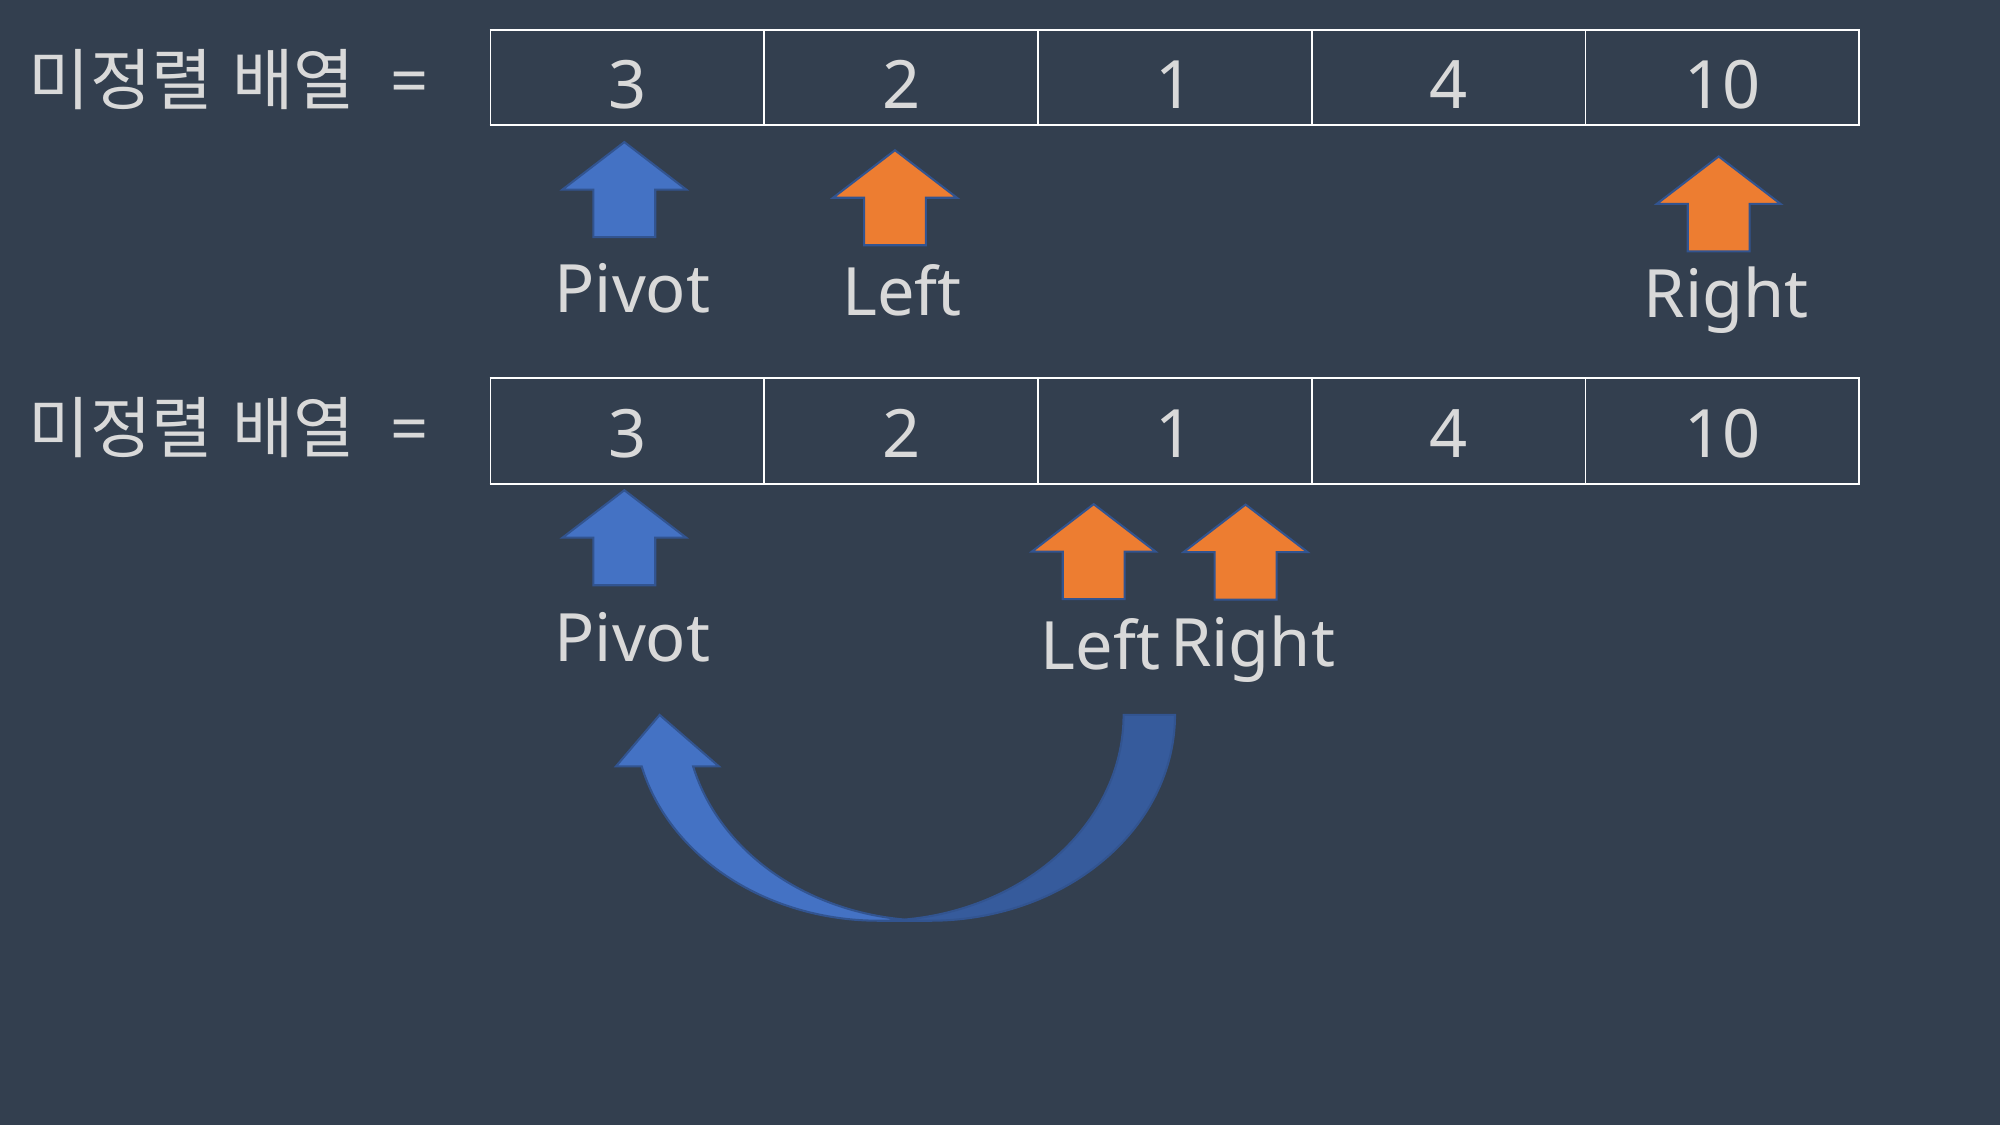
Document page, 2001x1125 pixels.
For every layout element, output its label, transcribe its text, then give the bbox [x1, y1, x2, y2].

table_header 3 [491, 31, 763, 124]
text_box Pivot [539, 238, 741, 334]
text_box 미정렬 배열 = [14, 30, 481, 125]
text_box [830, 148, 960, 241]
text_box Left [827, 241, 1029, 337]
text_box [559, 140, 690, 238]
table_header 4 [1313, 379, 1585, 483]
text_box [613, 713, 1177, 922]
text_box [1180, 503, 1311, 592]
text_box [559, 488, 690, 587]
text_box [1653, 155, 1784, 243]
table_header 2 [765, 379, 1037, 483]
text_box Right [1628, 243, 1830, 339]
table_header 1 [1039, 31, 1311, 124]
text_box [1028, 502, 1159, 595]
table_header 10 [1586, 31, 1858, 124]
table_header 10 [1586, 379, 1858, 483]
text_box Left [1026, 595, 1227, 691]
table_header 2 [765, 31, 1037, 124]
table_header 3 [491, 379, 763, 483]
text_box Right [1155, 592, 1357, 687]
text_box 미정렬 배열 = [14, 378, 481, 473]
table_header 1 [1039, 379, 1311, 483]
text_box Pivot [539, 587, 741, 682]
table_header 4 [1313, 31, 1585, 124]
